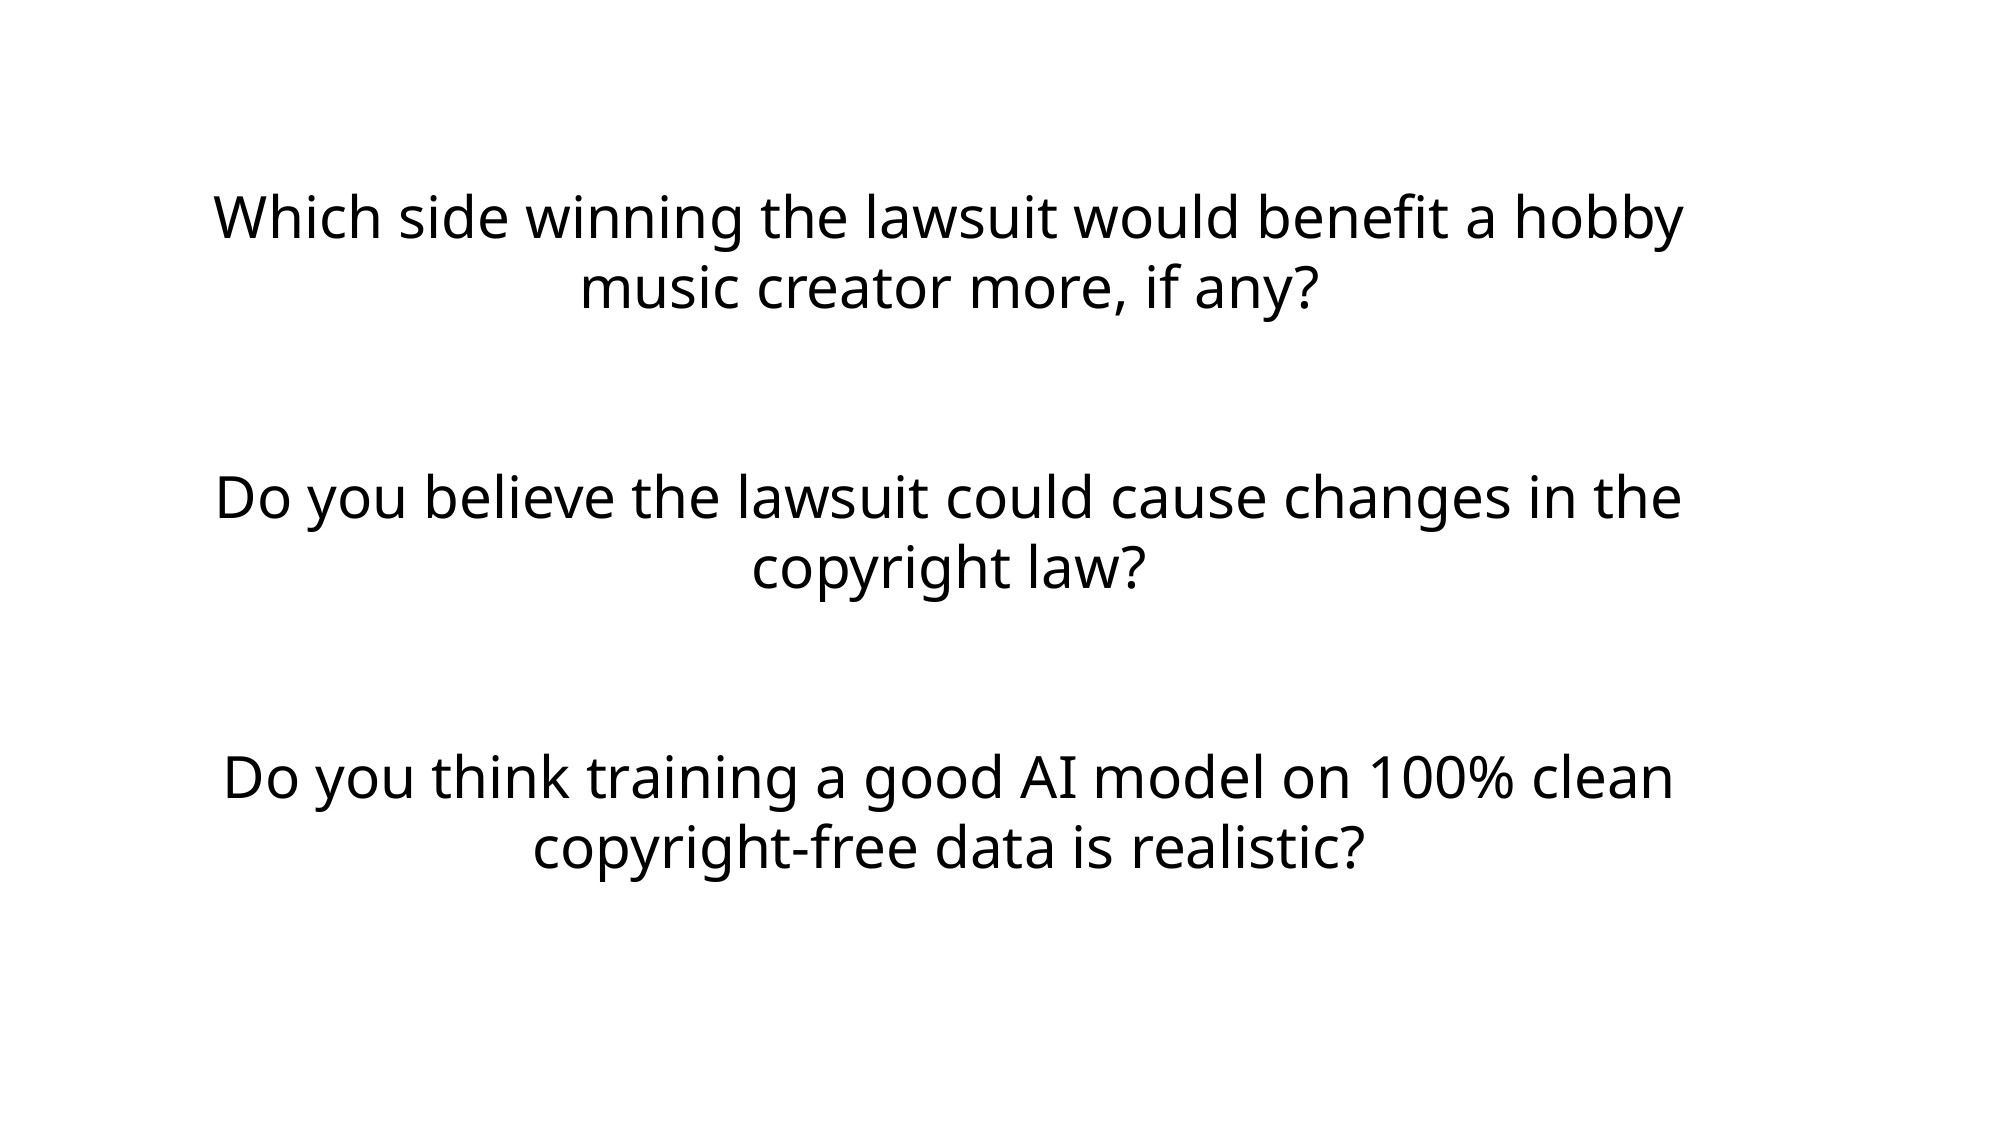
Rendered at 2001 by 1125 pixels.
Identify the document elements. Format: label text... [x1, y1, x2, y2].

text_box Which side winning the lawsuit would benefit a hobby music creator more, if any? Do you believe the lawsuit could cause changes in the copyright law? Do you think training a good AI model on 100% clean copyright-free data is realistic? [169, 173, 1730, 888]
